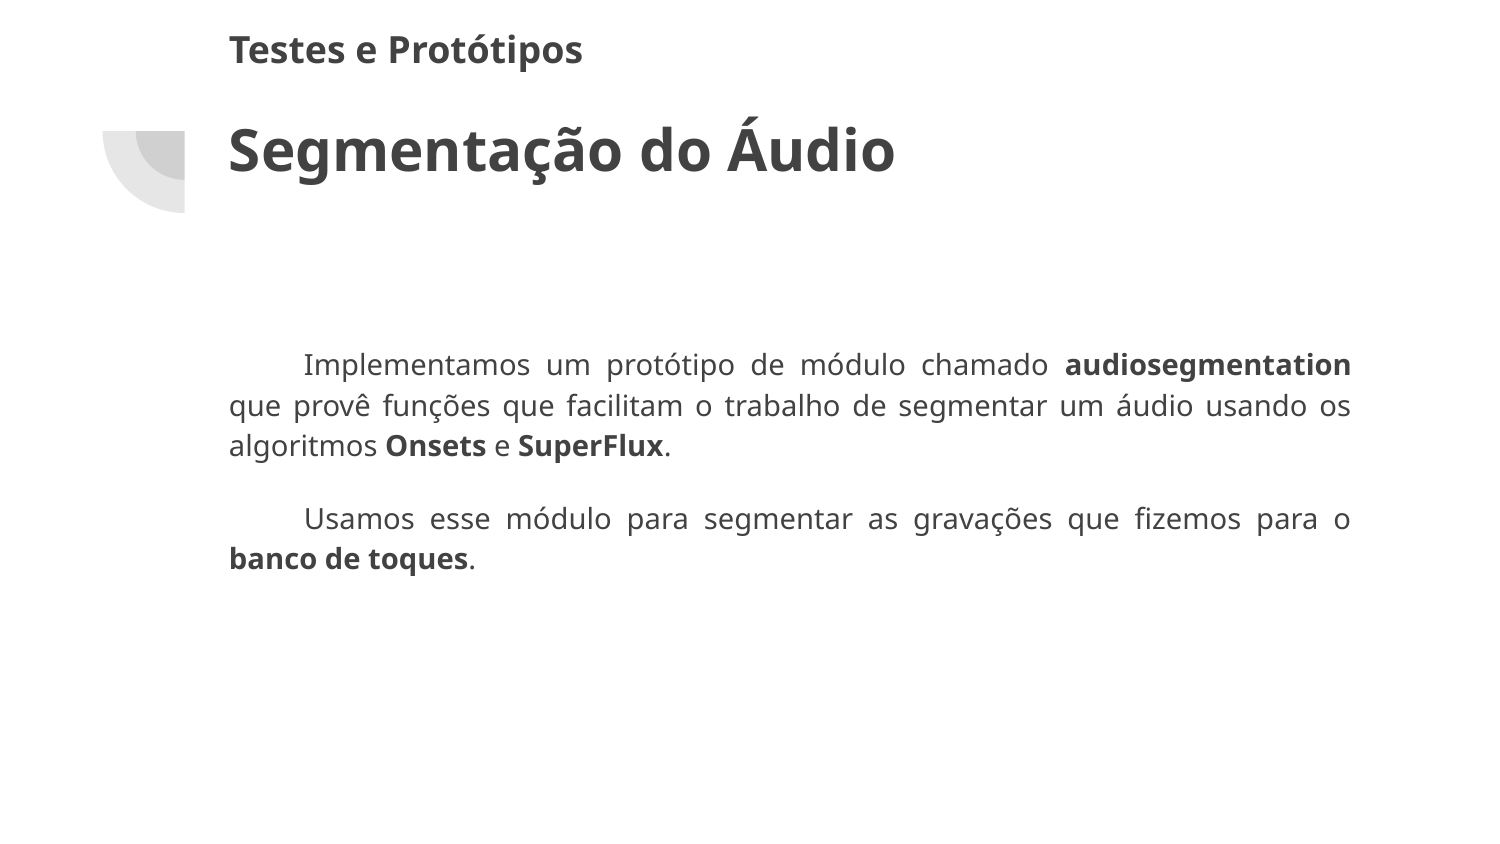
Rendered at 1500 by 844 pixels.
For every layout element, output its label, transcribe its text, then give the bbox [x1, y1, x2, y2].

title Segmentação do Áudio [213, 98, 1368, 263]
list Implementamos um protótipo de módulo chamado audiosegmentation que provê funções que facilitam o trabalho de segmentar um áudio usando os algoritmos Onsets e SuperFlux. Usamos esse módulo para segmentar as gravações que fizemos para o banco de toques. [213, 326, 1368, 744]
text_box Testes e Protótipos [213, 10, 1018, 99]
